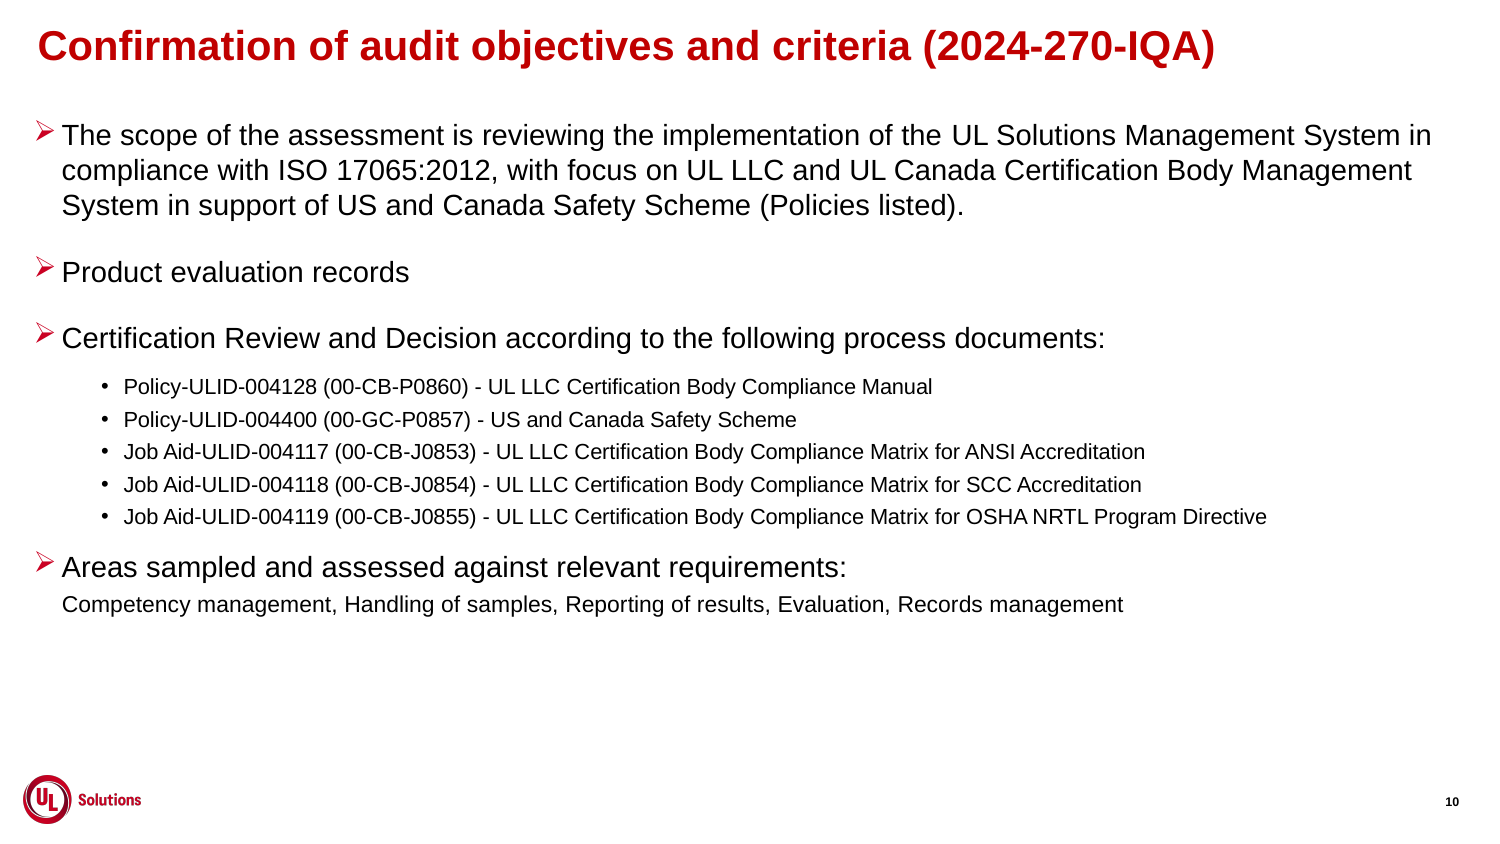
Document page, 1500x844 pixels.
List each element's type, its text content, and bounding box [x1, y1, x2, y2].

text_box The scope of the assessment is reviewing the implementation of the UL Solutions Management System in compliance with ISO 17065:2012, with focus on UL LLC and UL Canada Certification Body Management System in support of US and Canada Safety Scheme (Policies listed). Product evaluation records Certification Review and Decision according to the following process documents: Policy-ULID-004128 (00-CB-P0860) - UL LLC Certification Body Compliance Manual Policy-ULID-004400 (00-GC-P0857) - US and Canada Safety Scheme Job Aid-ULID-004117 (00-CB-J0853) - UL LLC Certification Body Compliance Matrix for ANSI Accreditation Job Aid-ULID-004118 (00-CB-J0854) - UL LLC Certification Body Compliance Matrix for SCC Accreditation Job Aid-ULID-004119 (00-CB-J0855) - UL LLC Certification Body Compliance Matrix for OSHA NRTL Program Directive Areas sampled and assessed against relevant requirements: Competency management, Handling of samples, Reporting of results, Evaluation, Records management [18, 109, 1482, 699]
slide_number 10 [1409, 786, 1460, 809]
title Confirmation of audit objectives and criteria (2024-270-IQA) [37, 24, 1410, 91]
picture [23, 775, 141, 824]
